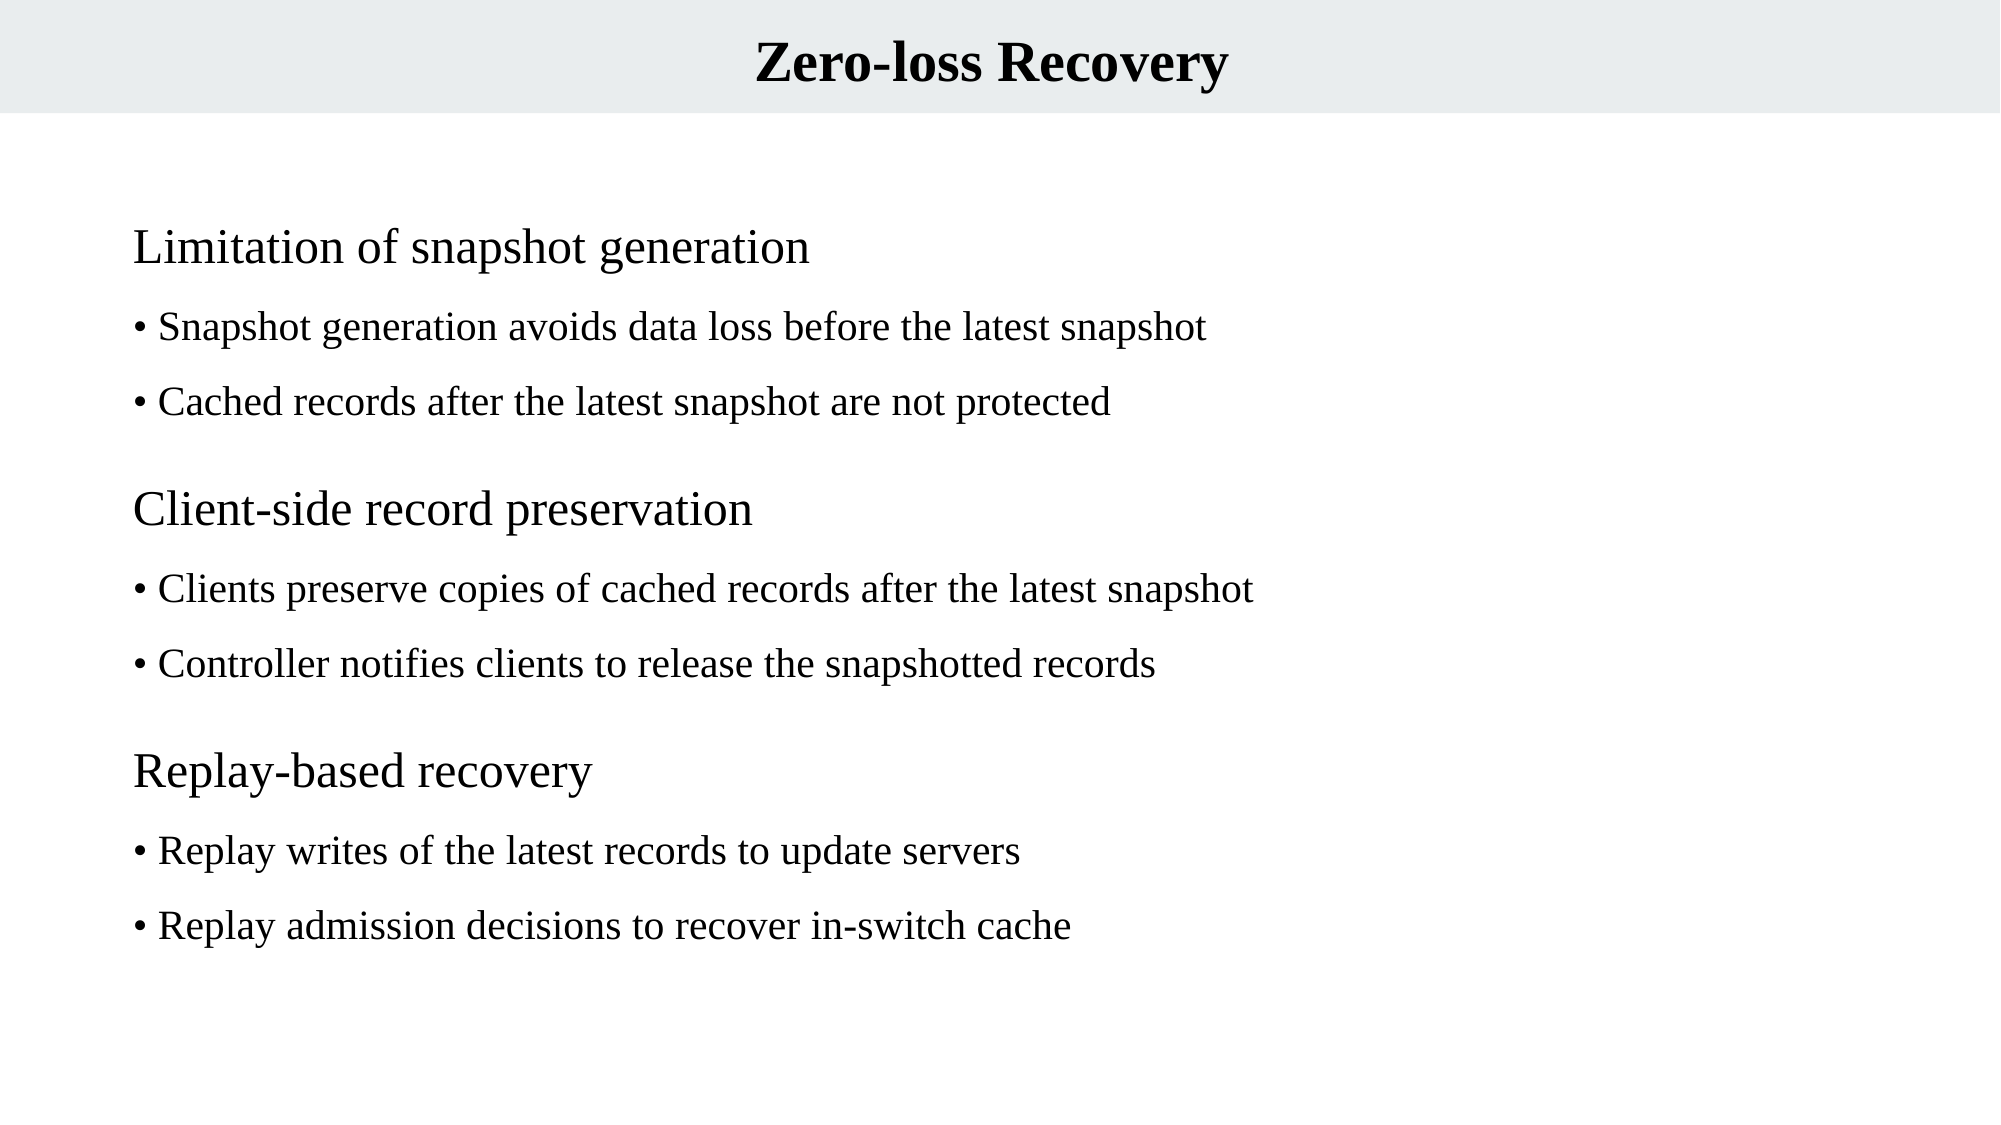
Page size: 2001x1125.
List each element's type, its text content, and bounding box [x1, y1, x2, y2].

text_box Client-side record preservation • Clients preserve copies of cached records after the latest snapshot • Controller notifies clients to release the snapshotted records [118, 438, 1354, 693]
text_box Zero-loss Recovery [739, 16, 1261, 101]
text_box Replay-based recovery • Replay writes of the latest records to update servers • Replay admission decisions to recover in-switch cache [118, 700, 1354, 955]
text_box [0, 0, 2000, 114]
text_box Limitation of snapshot generation • Snapshot generation avoids data loss before the latest snapshot • Cached records after the latest snapshot are not protected [118, 176, 1354, 432]
